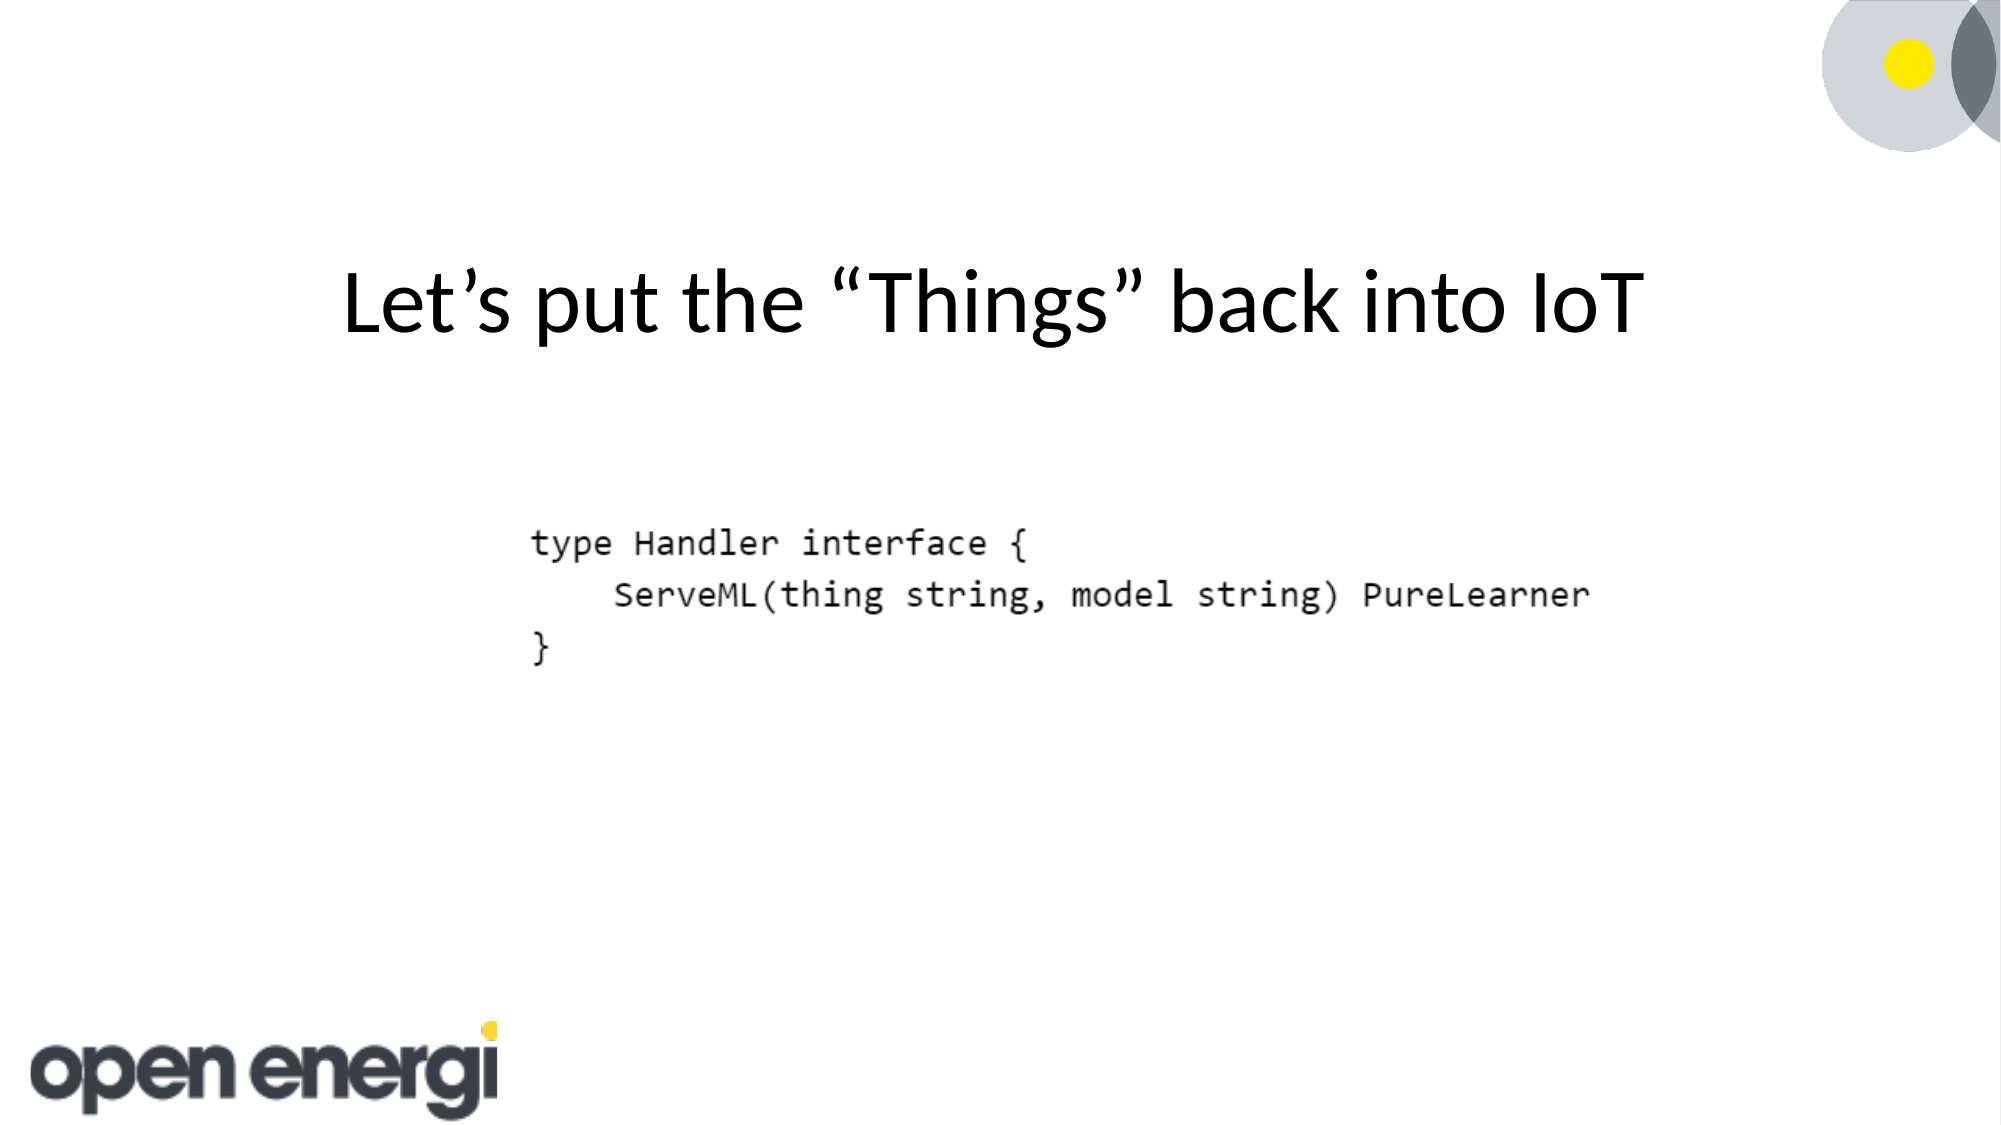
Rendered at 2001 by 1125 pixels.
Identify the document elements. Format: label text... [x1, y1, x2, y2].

title Let’s put the “Things” back into IoT [94, 233, 1895, 421]
picture [525, 523, 1601, 675]
